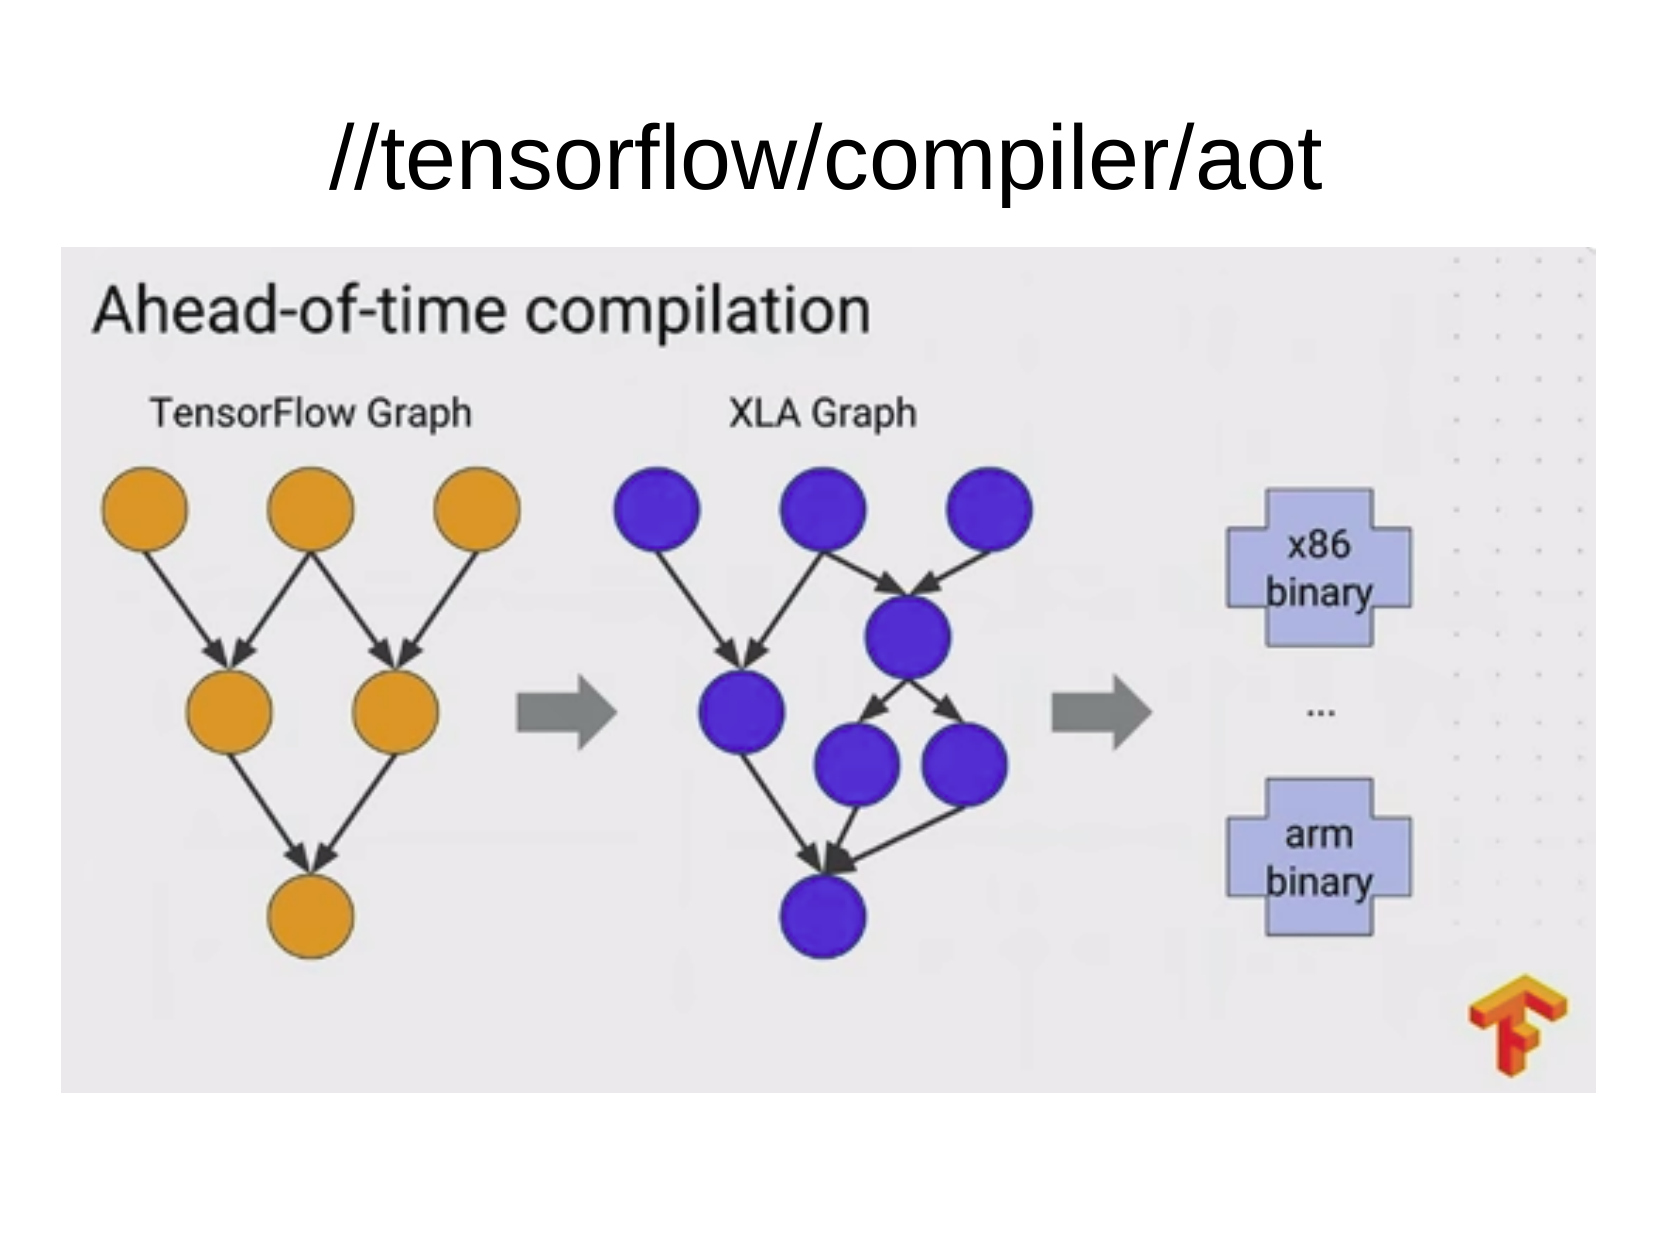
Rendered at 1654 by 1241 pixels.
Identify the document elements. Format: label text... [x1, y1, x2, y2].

picture [60, 247, 1597, 1093]
text_box //tensorflow/compiler/aot [82, 49, 1571, 244]
